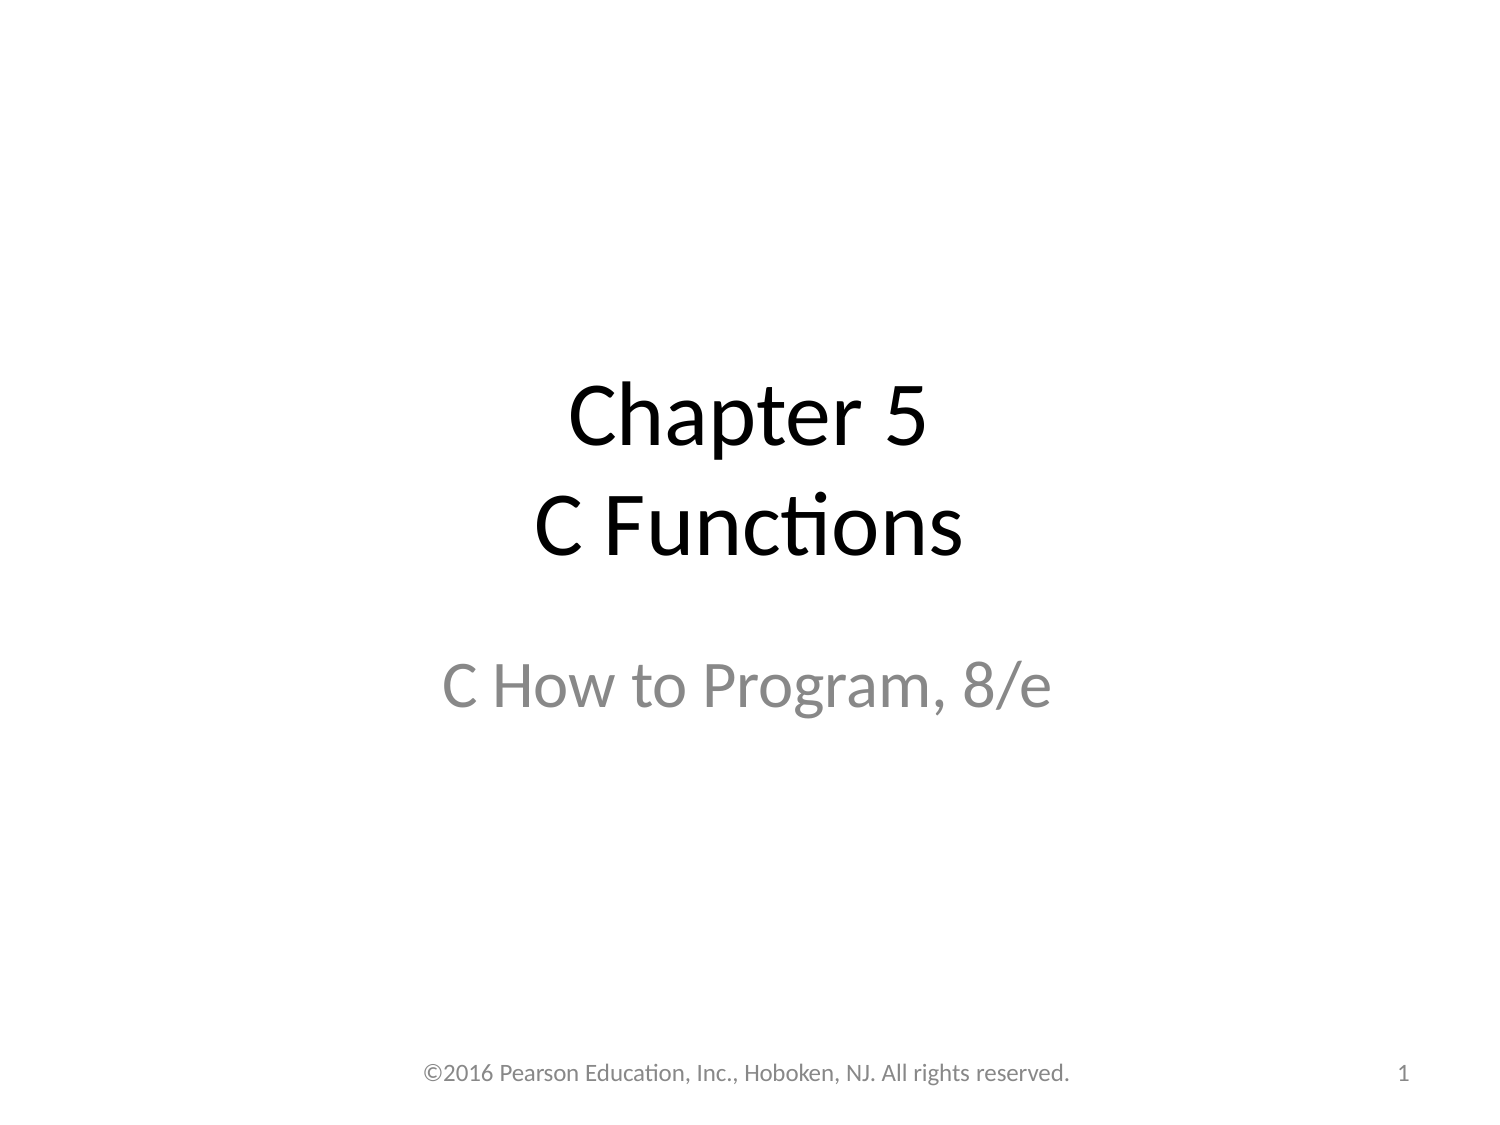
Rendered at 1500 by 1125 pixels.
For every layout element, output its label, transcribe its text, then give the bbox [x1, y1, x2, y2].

title Chapter 5 C Functions [532, 352, 968, 575]
text_box 1 [1392, 1060, 1414, 1087]
text_box ©2016 Pearson Education, Inc., Hoboken, NJ. All rights reserved. [420, 1060, 1079, 1087]
text_box C How to Program, 8/e [440, 638, 1060, 721]
